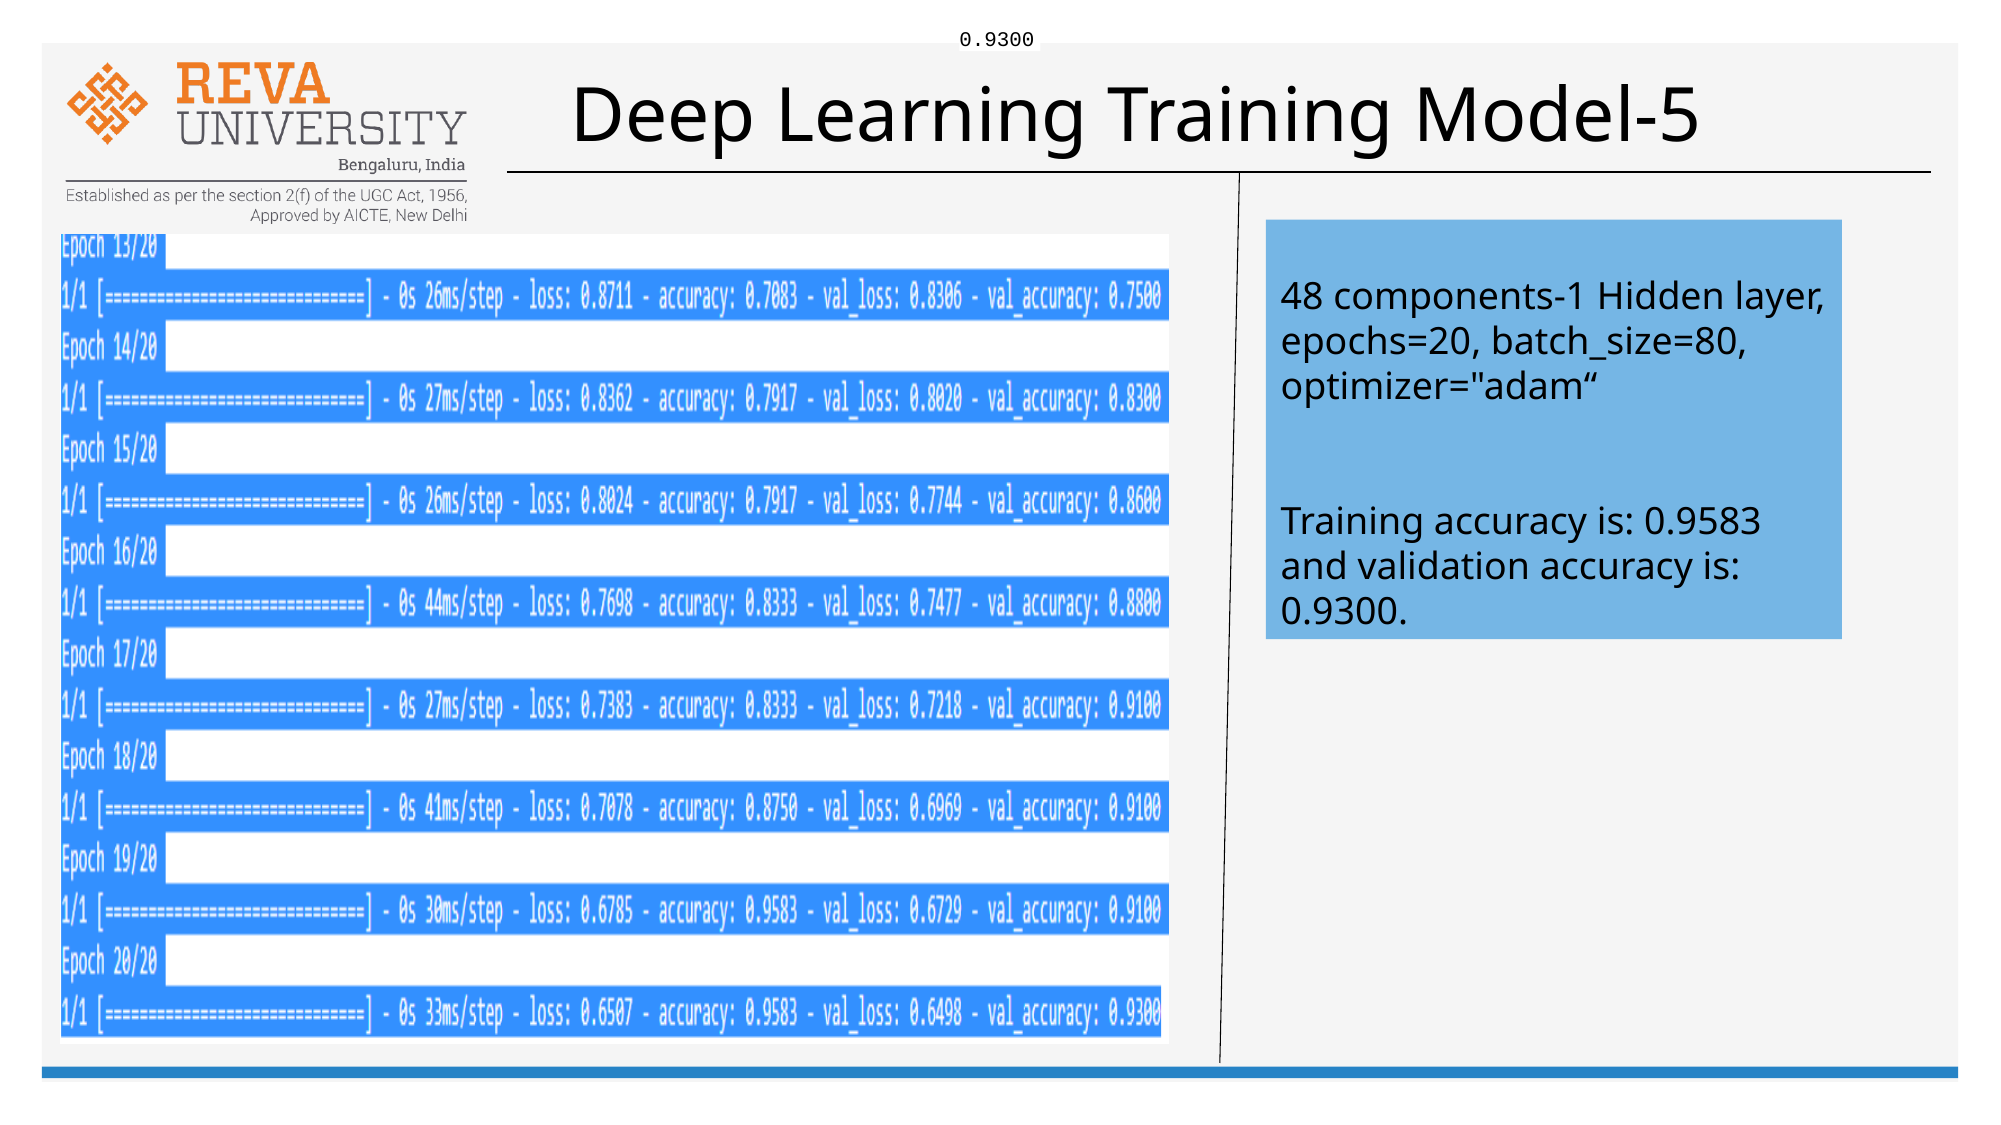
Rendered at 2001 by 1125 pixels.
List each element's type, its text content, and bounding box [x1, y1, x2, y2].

title Deep Learning Training Model-5 [555, 62, 1931, 173]
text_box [1219, 172, 1240, 1064]
picture [65, 62, 467, 224]
picture [60, 234, 1169, 1044]
text_box 0.9300 [959, 23, 1041, 52]
text_box 48 components-1 Hidden layer, epochs=20, batch_size=80, optimizer="adam“ Training accuracy is: 0.9583 and validation accuracy is: 0.9300. [1265, 219, 1842, 640]
